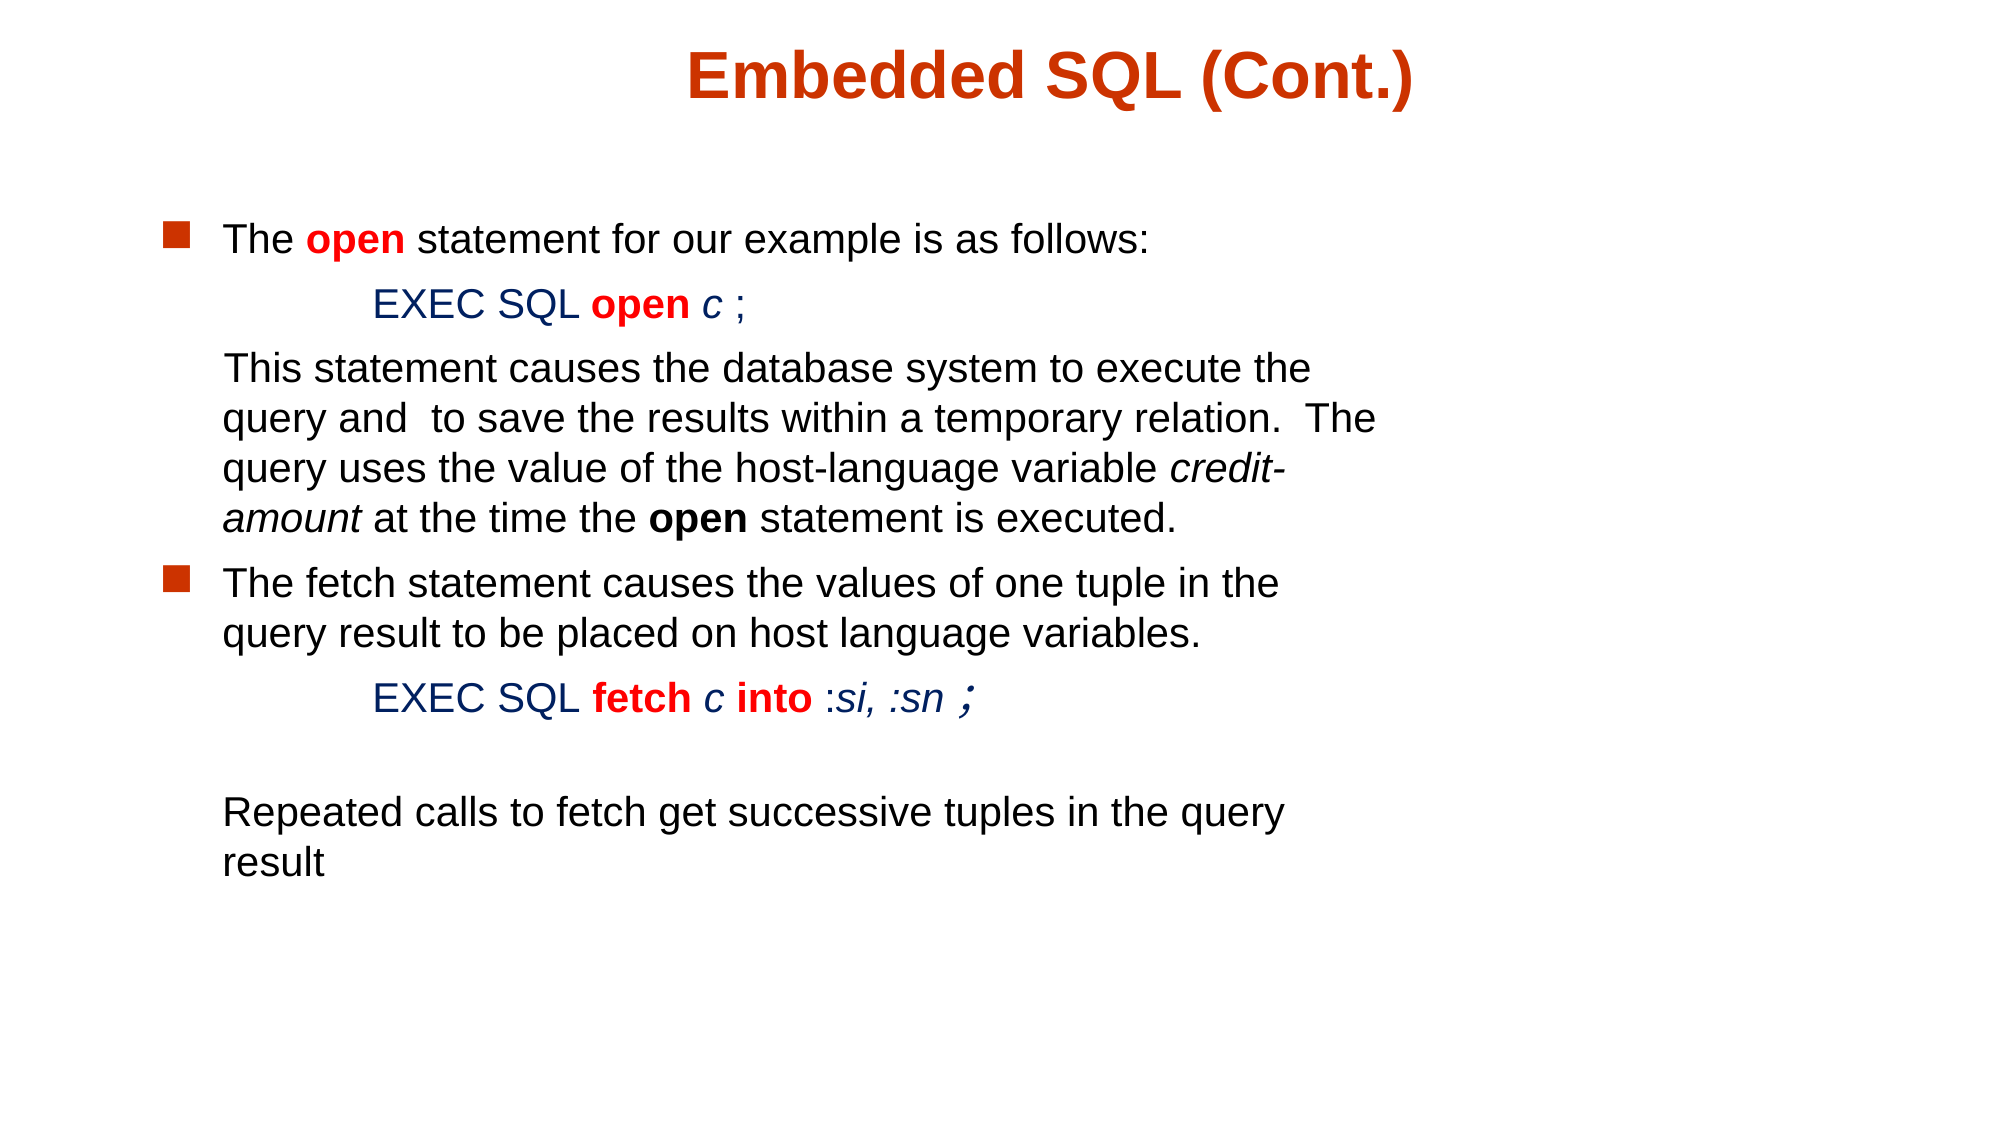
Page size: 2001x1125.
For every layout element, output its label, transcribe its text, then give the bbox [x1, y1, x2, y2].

list The open statement for our example is as follows: EXEC SQL open c ; This statement causes the database system to execute the query and to save the results within a temporary relation. The query uses the value of the host-language variable credit-amount at the time the open statement is executed. The fetch statement causes the values of one tuple in the query result to be placed on host language variables. EXEC SQL fetch c into :si, :sn； Repeated calls to fetch get successive tuples in the query result [151, 204, 1397, 1009]
title Embedded SQL (Cont.) [167, 18, 1935, 120]
